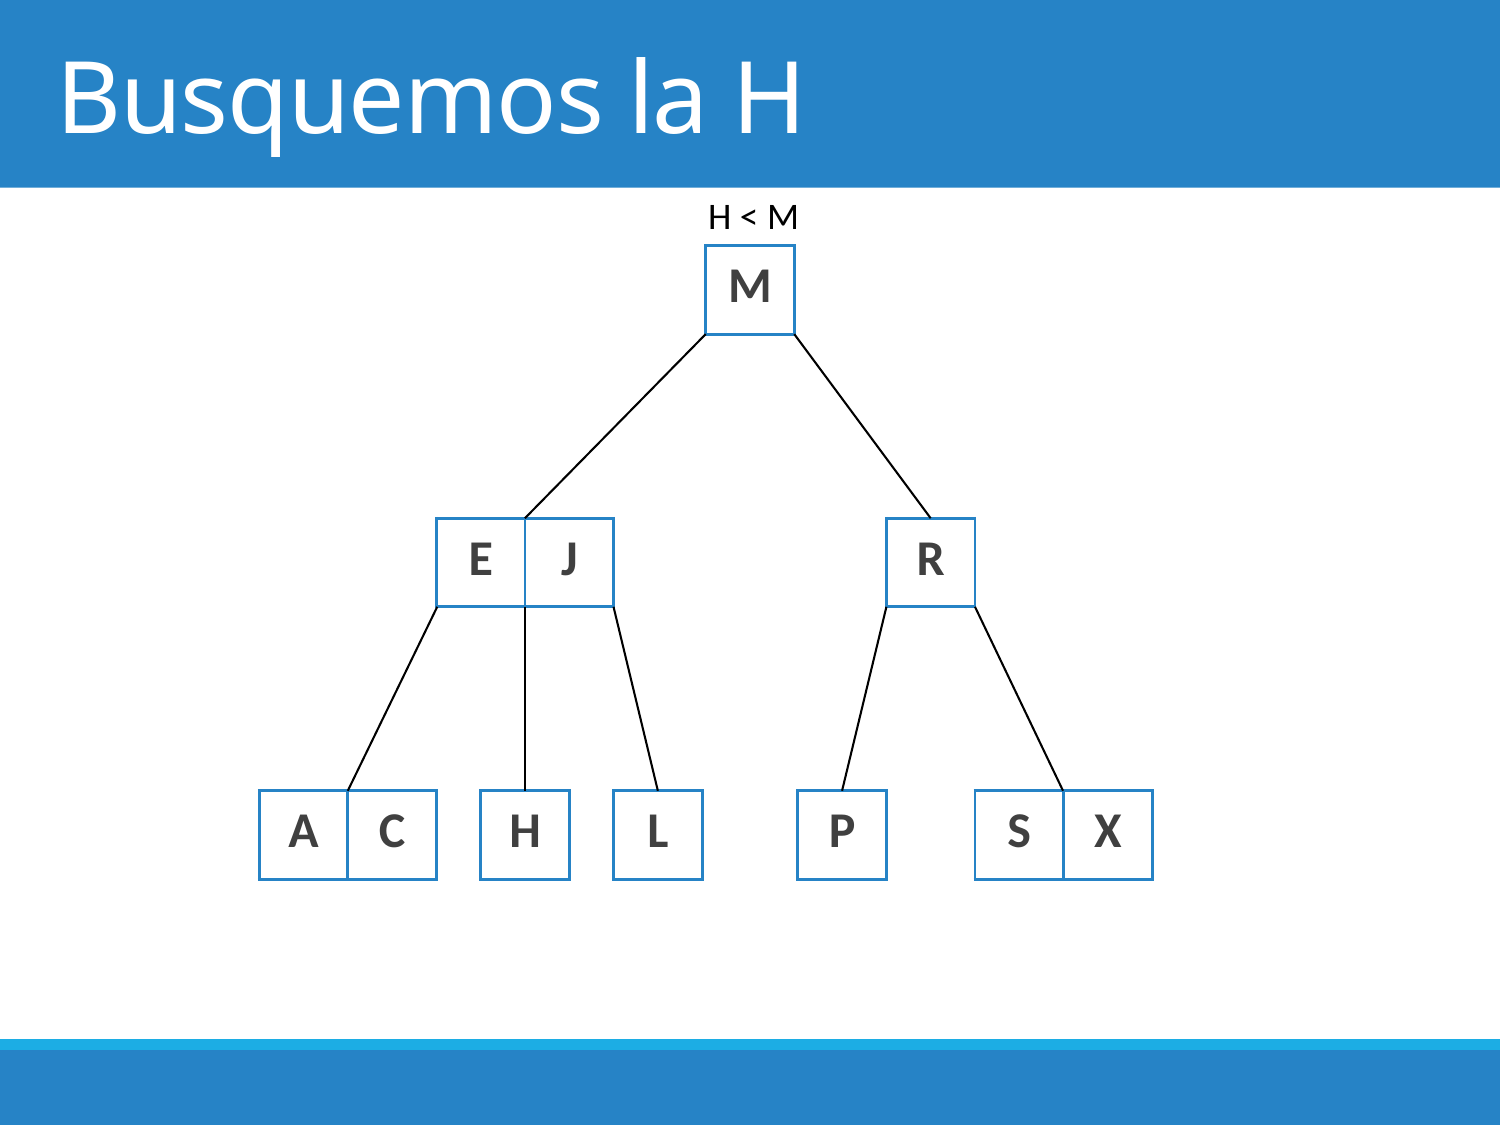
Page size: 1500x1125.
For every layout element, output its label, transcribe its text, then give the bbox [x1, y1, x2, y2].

table_header H [482, 792, 568, 878]
table_header L [615, 792, 701, 878]
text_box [841, 606, 887, 792]
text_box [347, 606, 438, 792]
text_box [524, 333, 707, 519]
table_header C [349, 798, 435, 878]
table_header M [707, 247, 793, 333]
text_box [974, 606, 1064, 792]
table_header J [526, 526, 612, 605]
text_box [612, 606, 659, 792]
table_header A [261, 792, 346, 878]
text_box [793, 333, 932, 519]
title Busquemos la H [41, 0, 1459, 188]
table_header S [976, 798, 1062, 878]
text_box H < M [693, 184, 815, 245]
table_header P [799, 792, 885, 878]
table_header R [888, 520, 974, 605]
table_header X [1065, 792, 1151, 878]
table_header E [438, 520, 524, 605]
